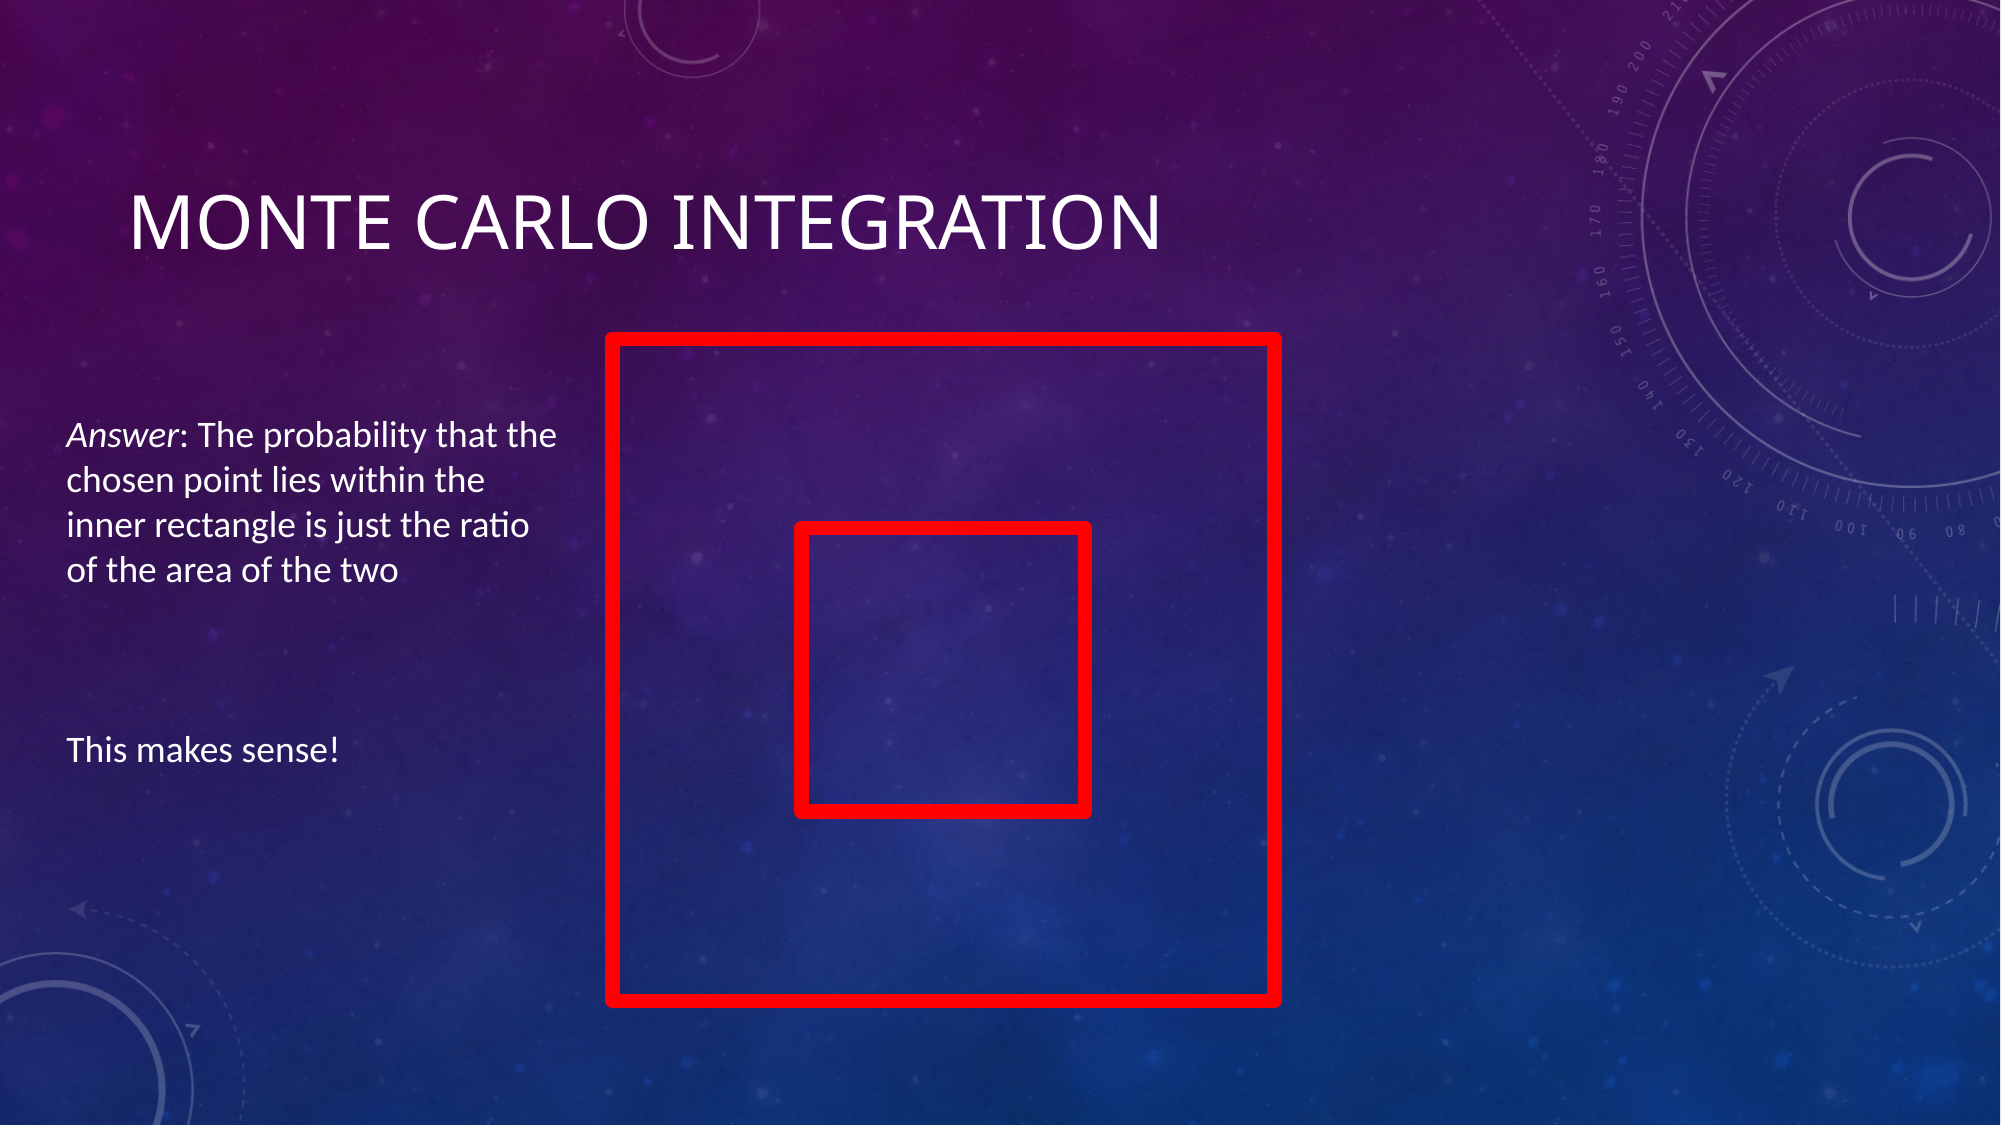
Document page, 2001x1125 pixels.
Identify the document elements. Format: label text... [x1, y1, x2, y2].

title Monte Carlo Integration [112, 99, 1775, 339]
picture [0, 0, 2001, 1125]
text_box [800, 526, 1087, 813]
text_box [611, 337, 1276, 1002]
